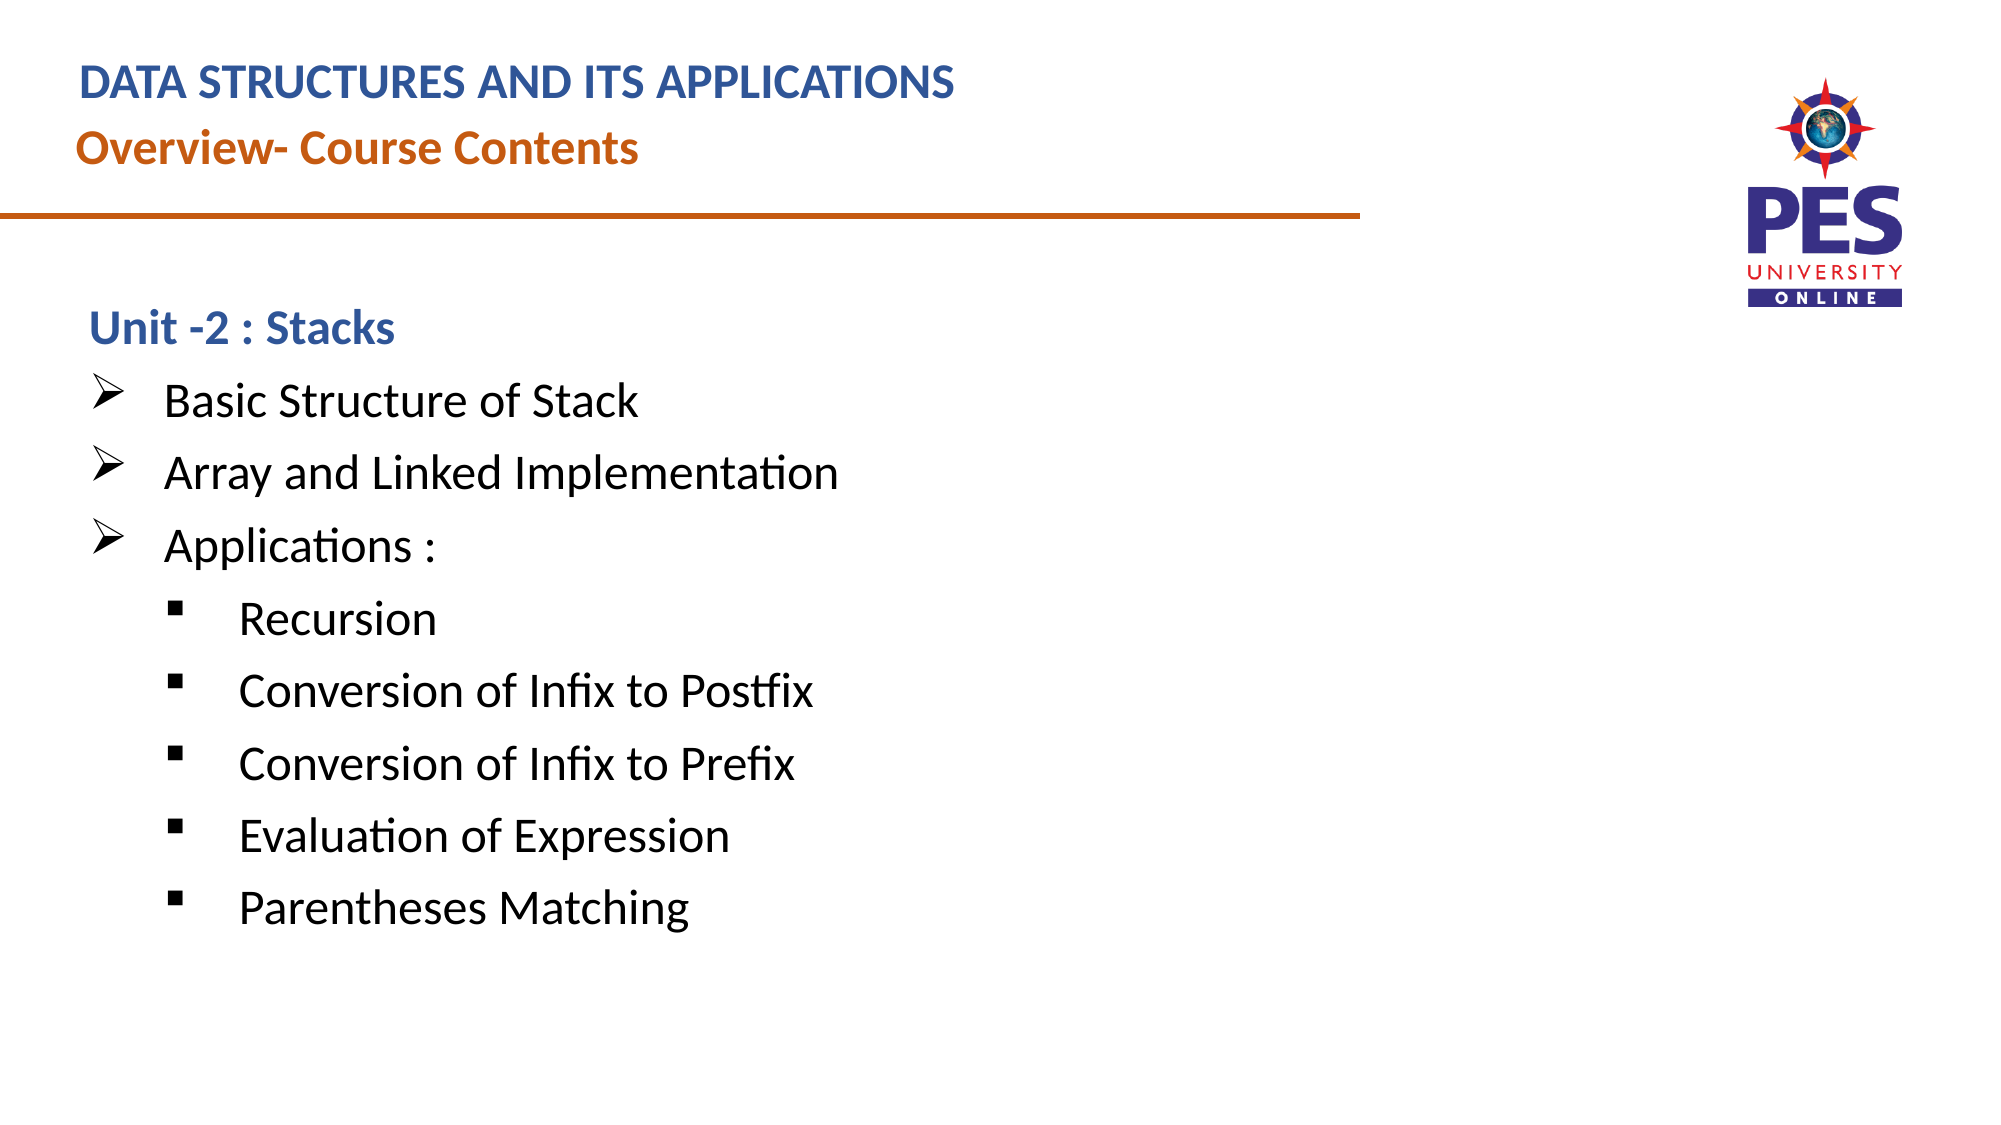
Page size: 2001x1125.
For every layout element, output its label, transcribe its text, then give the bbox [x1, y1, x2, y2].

text_box Unit -2 : Stacks Basic Structure of Stack Array and Linked Implementation Applications : Recursion Conversion of Infix to Postfix Conversion of Infix to Prefix Evaluation of Expression Parentheses Matching [59, 234, 1361, 1125]
text_box DATA STRUCTURES AND ITS APPLICATIONS [64, 41, 1295, 117]
text_box Overview- Course Contents [60, 106, 1374, 182]
picture [1748, 76, 1902, 307]
